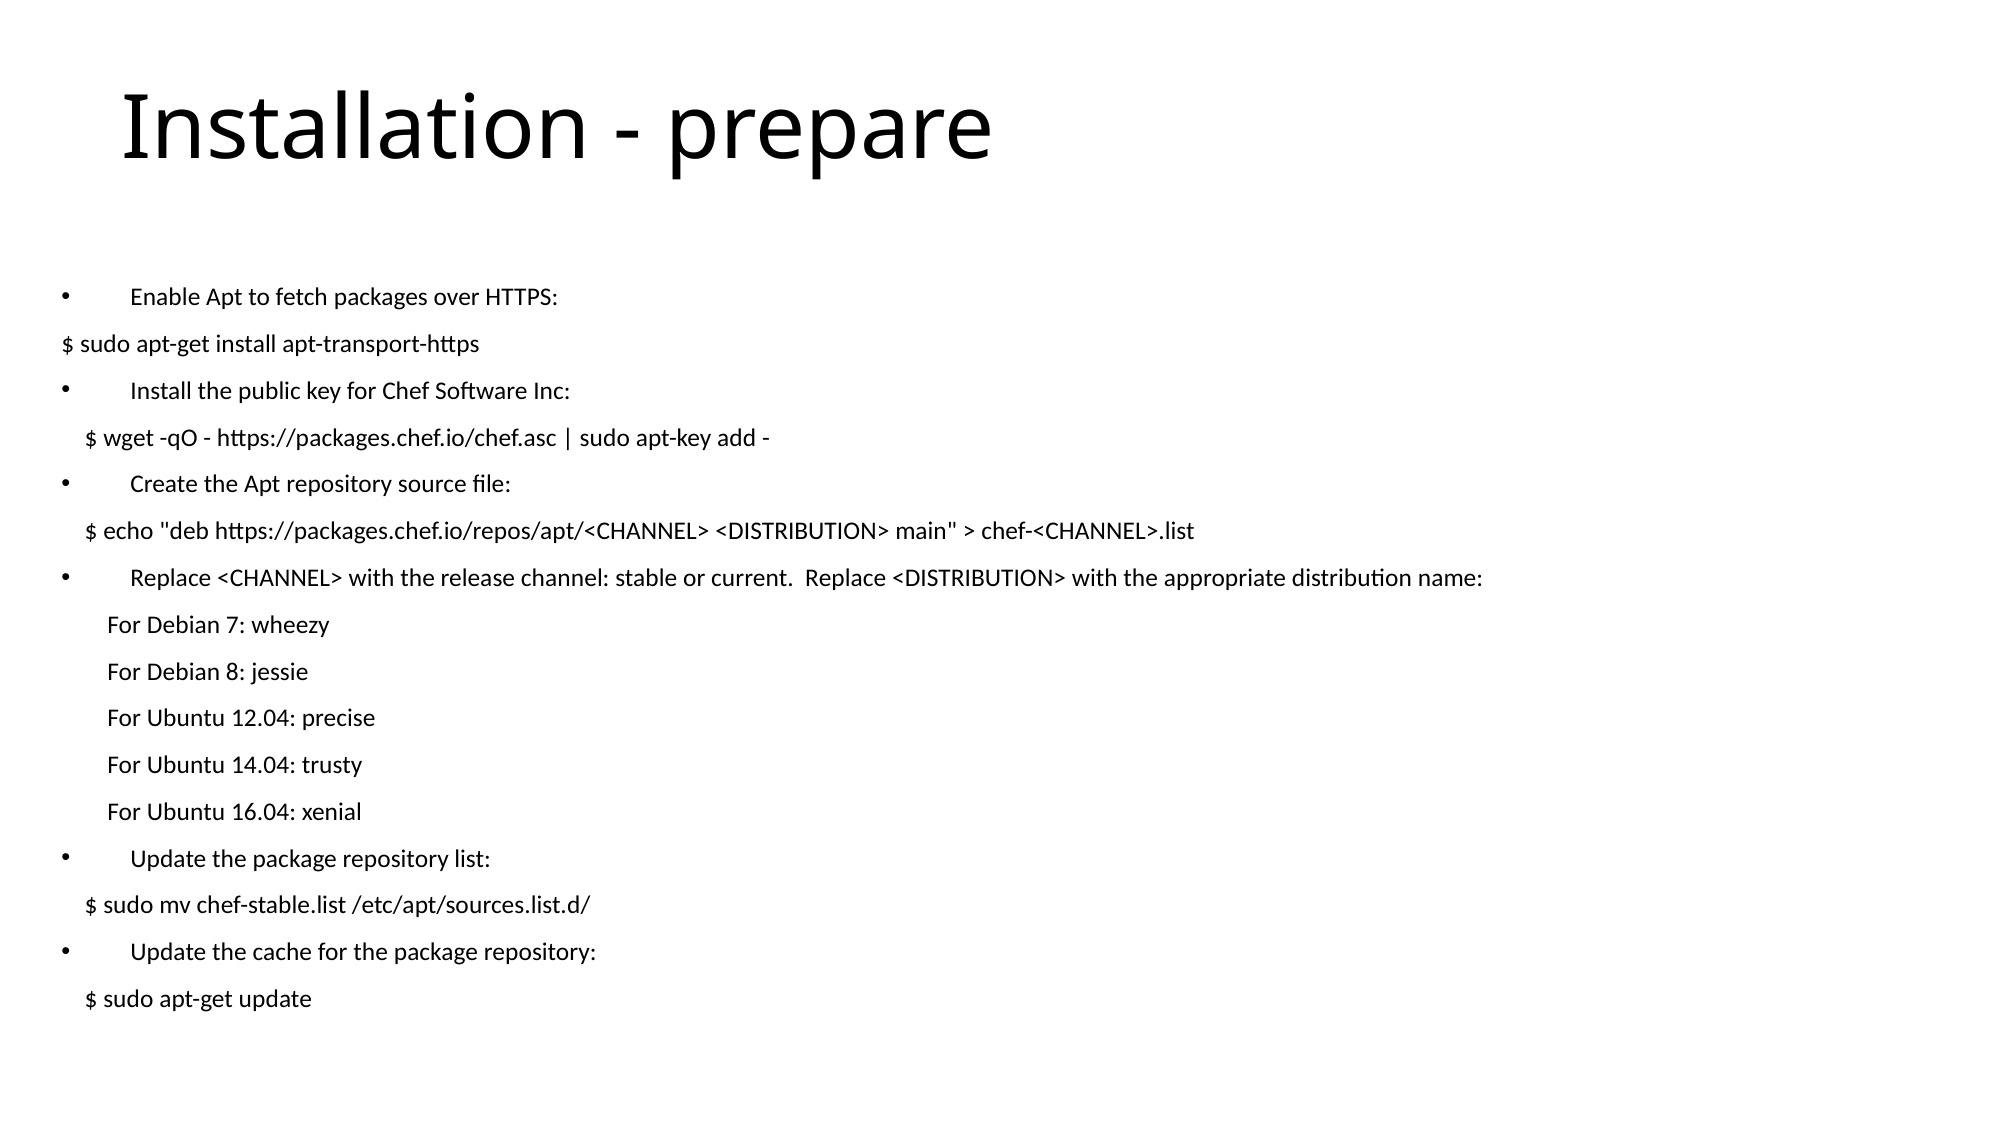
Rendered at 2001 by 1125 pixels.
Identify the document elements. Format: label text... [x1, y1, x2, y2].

list Enable Apt to fetch packages over HTTPS: $ sudo apt-get install apt-transport-https Install the public key for Chef Software Inc: $ wget -qO - https://packages.chef.io/chef.asc | sudo apt-key add - Create the Apt repository source file: $ echo "deb https://packages.chef.io/repos/apt/<CHANNEL> <DISTRIBUTION> main" > chef-<CHANNEL>.list Replace <CHANNEL> with the release channel: stable or current. Replace <DISTRIBUTION> with the appropriate distribution name: For Debian 7: wheezy For Debian 8: jessie For Ubuntu 12.04: precise For Ubuntu 14.04: trusty For Ubuntu 16.04: xenial Update the package repository list: $ sudo mv chef-stable.list /etc/apt/sources.list.d/ Update the cache for the package repository: $ sudo apt-get update [46, 222, 1966, 1037]
title Installation - prepare [106, 74, 1649, 187]
